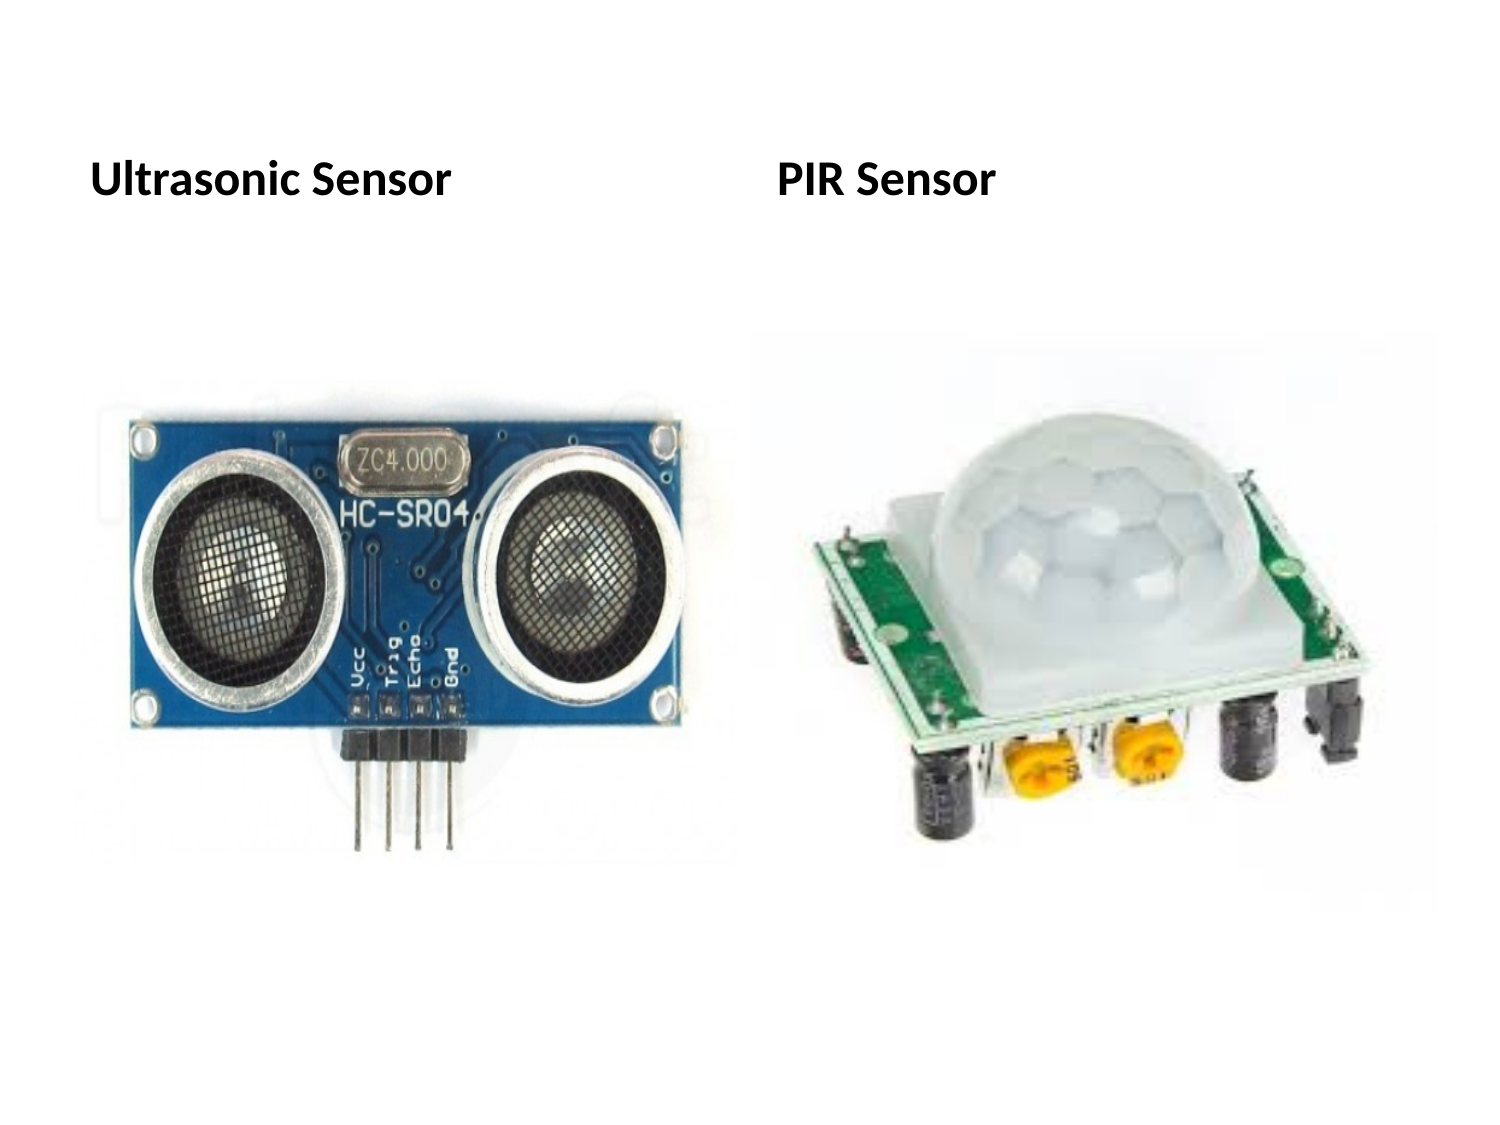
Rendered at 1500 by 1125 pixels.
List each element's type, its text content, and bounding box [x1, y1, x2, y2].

list PIR Sensor [761, 87, 1425, 213]
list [749, 312, 1438, 938]
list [74, 212, 738, 1038]
list Ultrasonic Sensor [75, 87, 738, 211]
